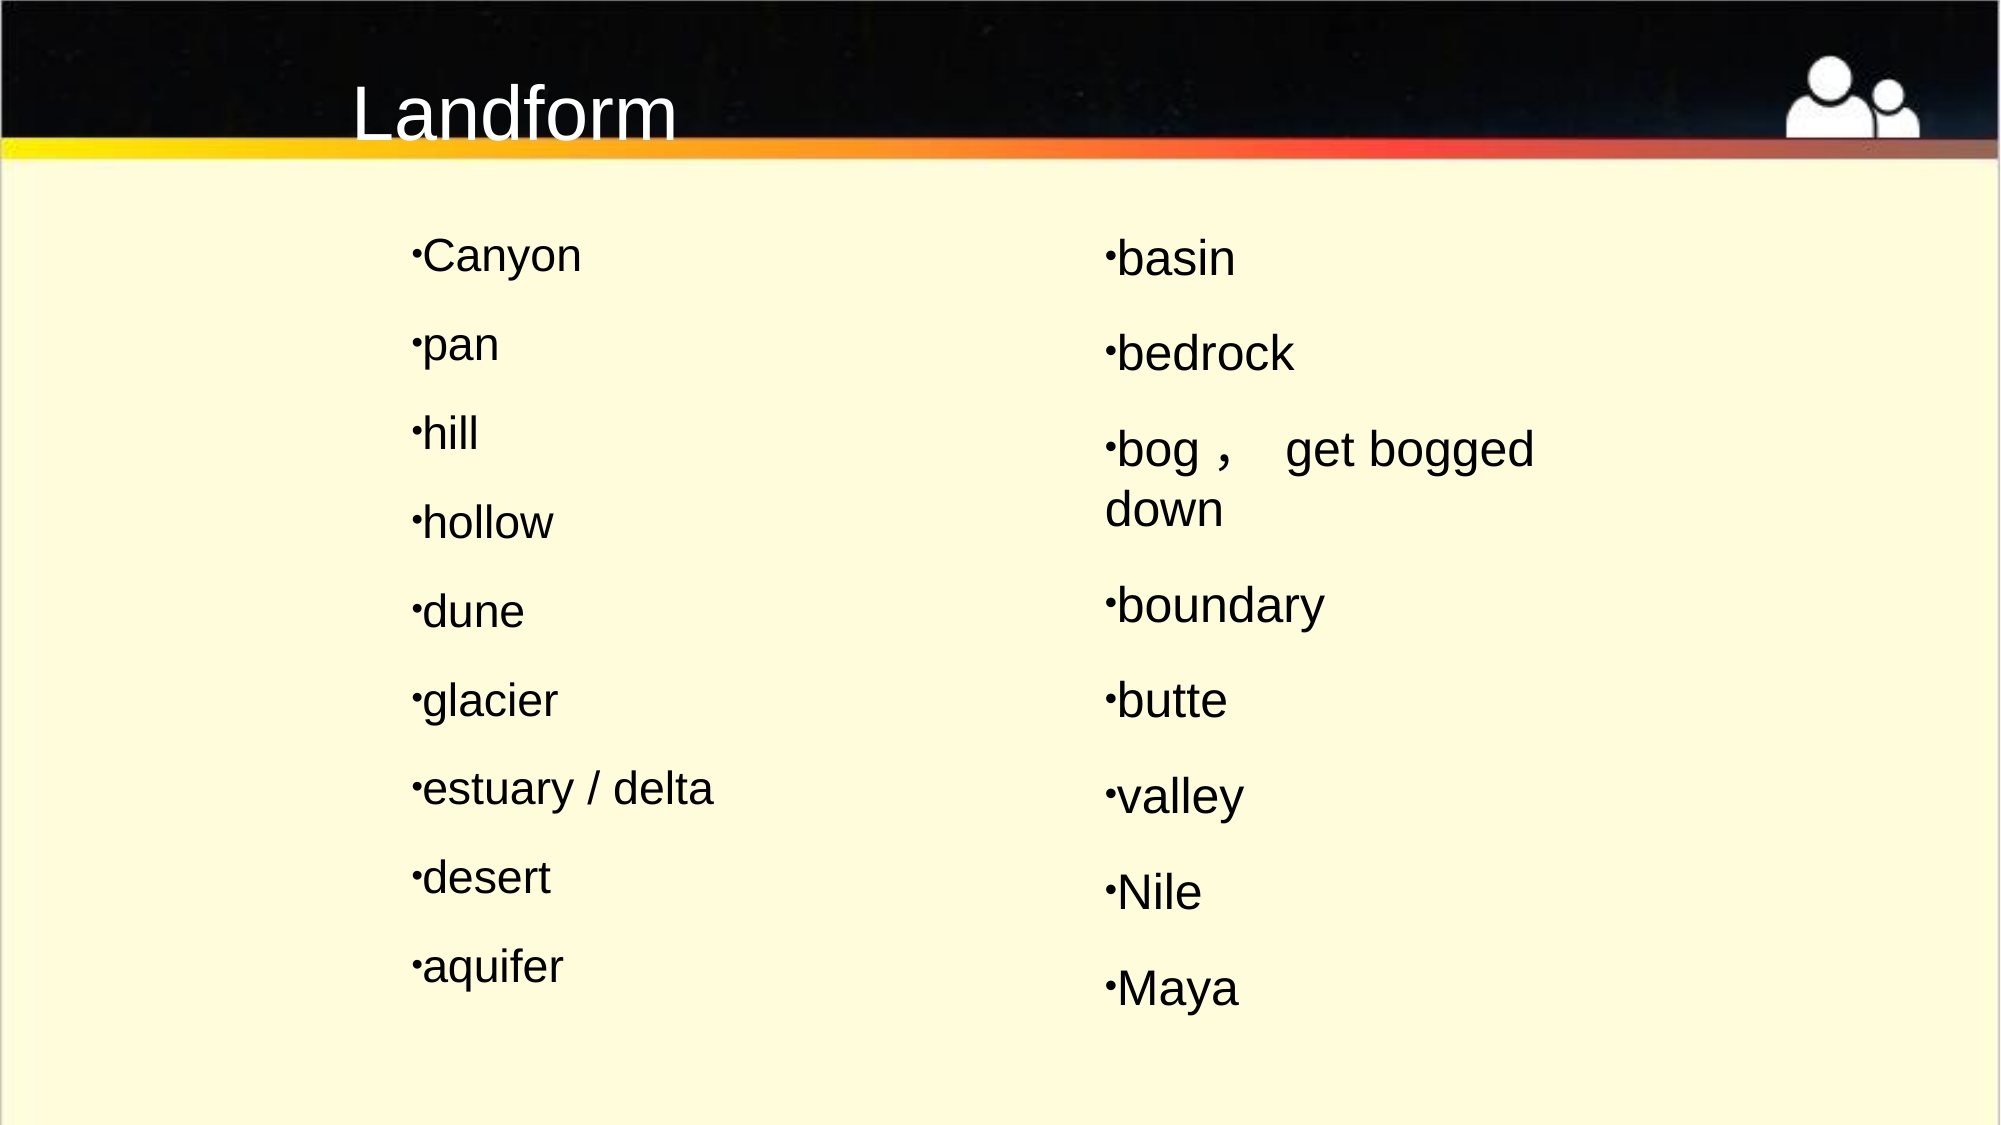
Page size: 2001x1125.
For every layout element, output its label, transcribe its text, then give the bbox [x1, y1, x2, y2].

list basin bedrock bog， get bogged down boundary butte valley Nile Maya [1025, 217, 1663, 1003]
list Canyon pan hill hollow dune glacier estuary / delta desert aquifer [336, 217, 975, 1003]
picture [0, 0, 2001, 1125]
title Landform [336, 65, 1663, 165]
